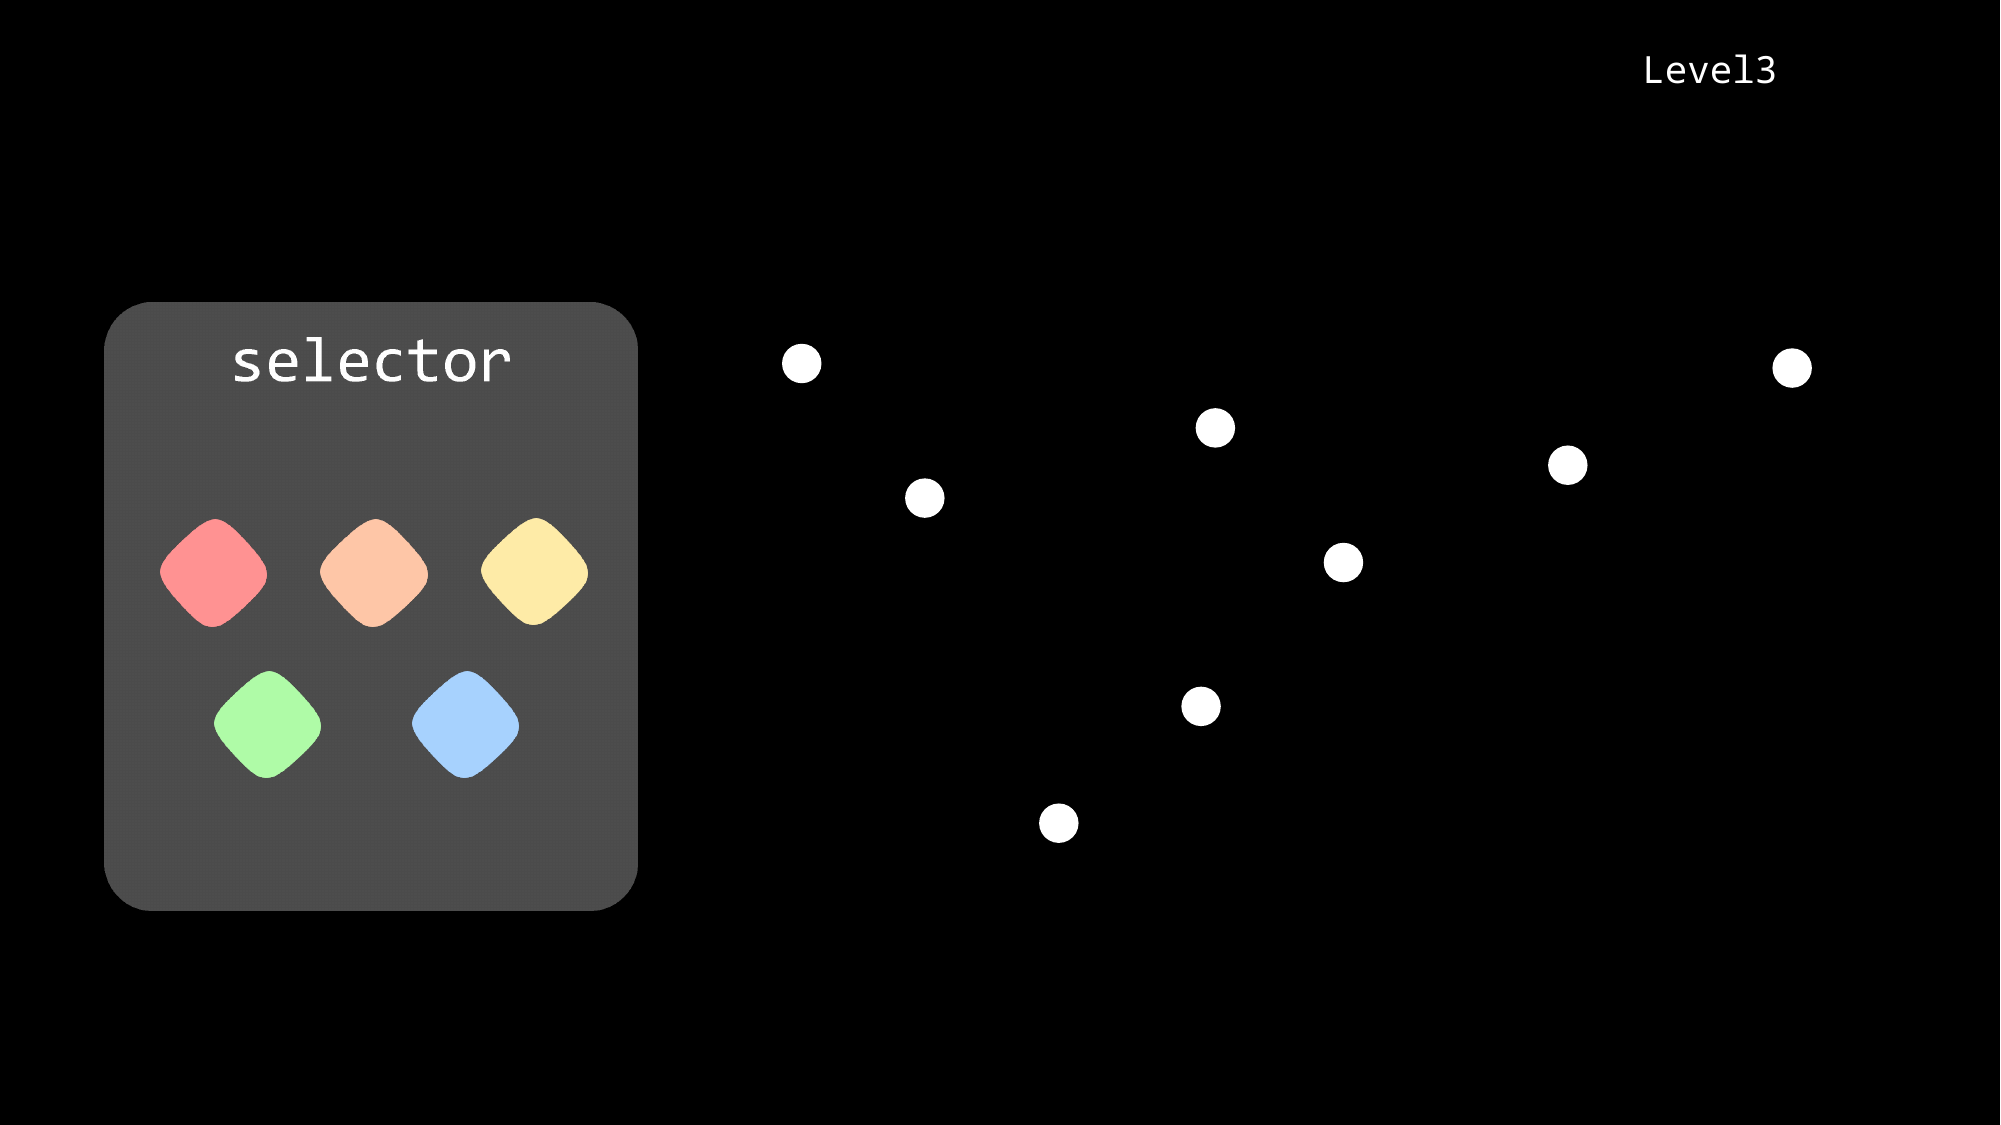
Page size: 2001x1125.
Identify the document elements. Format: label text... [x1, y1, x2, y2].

text_box [1039, 803, 1079, 843]
text_box [905, 478, 945, 518]
text_box Level3 [1474, 29, 1945, 108]
text_box [1548, 445, 1588, 485]
picture [104, 302, 638, 911]
text_box [1181, 686, 1221, 727]
text_box [1772, 348, 1812, 388]
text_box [160, 518, 588, 779]
text_box [1323, 542, 1364, 583]
text_box [1195, 408, 1236, 448]
text_box [782, 343, 822, 384]
